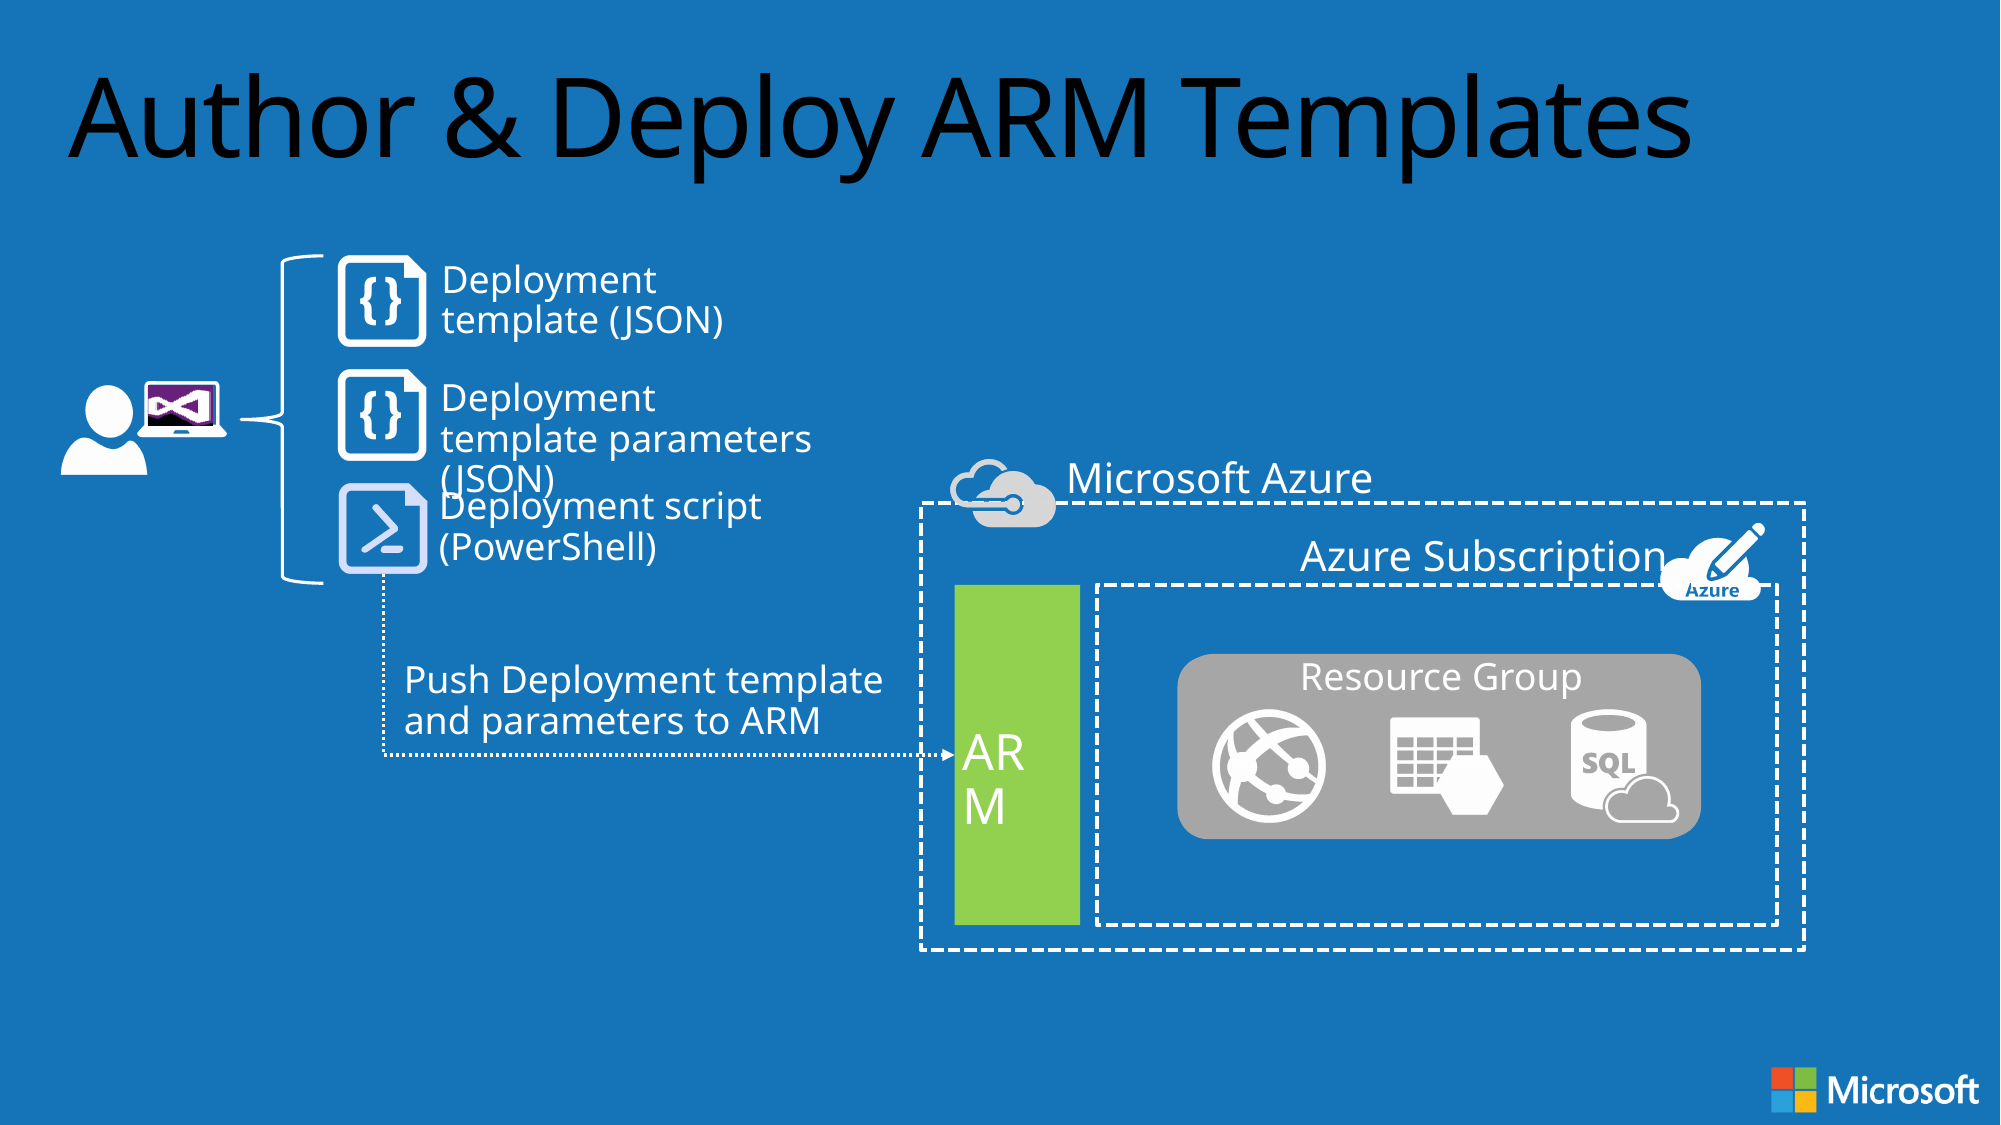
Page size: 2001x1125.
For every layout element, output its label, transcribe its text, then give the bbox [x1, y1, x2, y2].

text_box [1177, 637, 1702, 840]
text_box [59, 236, 848, 595]
text_box Microsoft Azure [1035, 434, 1467, 525]
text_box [932, 584, 1102, 926]
picture [950, 440, 1056, 546]
picture [1660, 509, 1765, 614]
title Author & Deploy ARM Templates [44, 47, 1938, 196]
picture [147, 385, 213, 426]
text_box Azure Subscription [1270, 513, 1660, 604]
text_box Push Deployment template and parameters to ARM [373, 637, 578, 767]
text_box [1102, 584, 1777, 926]
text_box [578, 378, 760, 951]
text_box Push Deployment template and parameters to ARM [760, 637, 921, 767]
text_box [921, 502, 1805, 951]
picture [1770, 1066, 1980, 1113]
